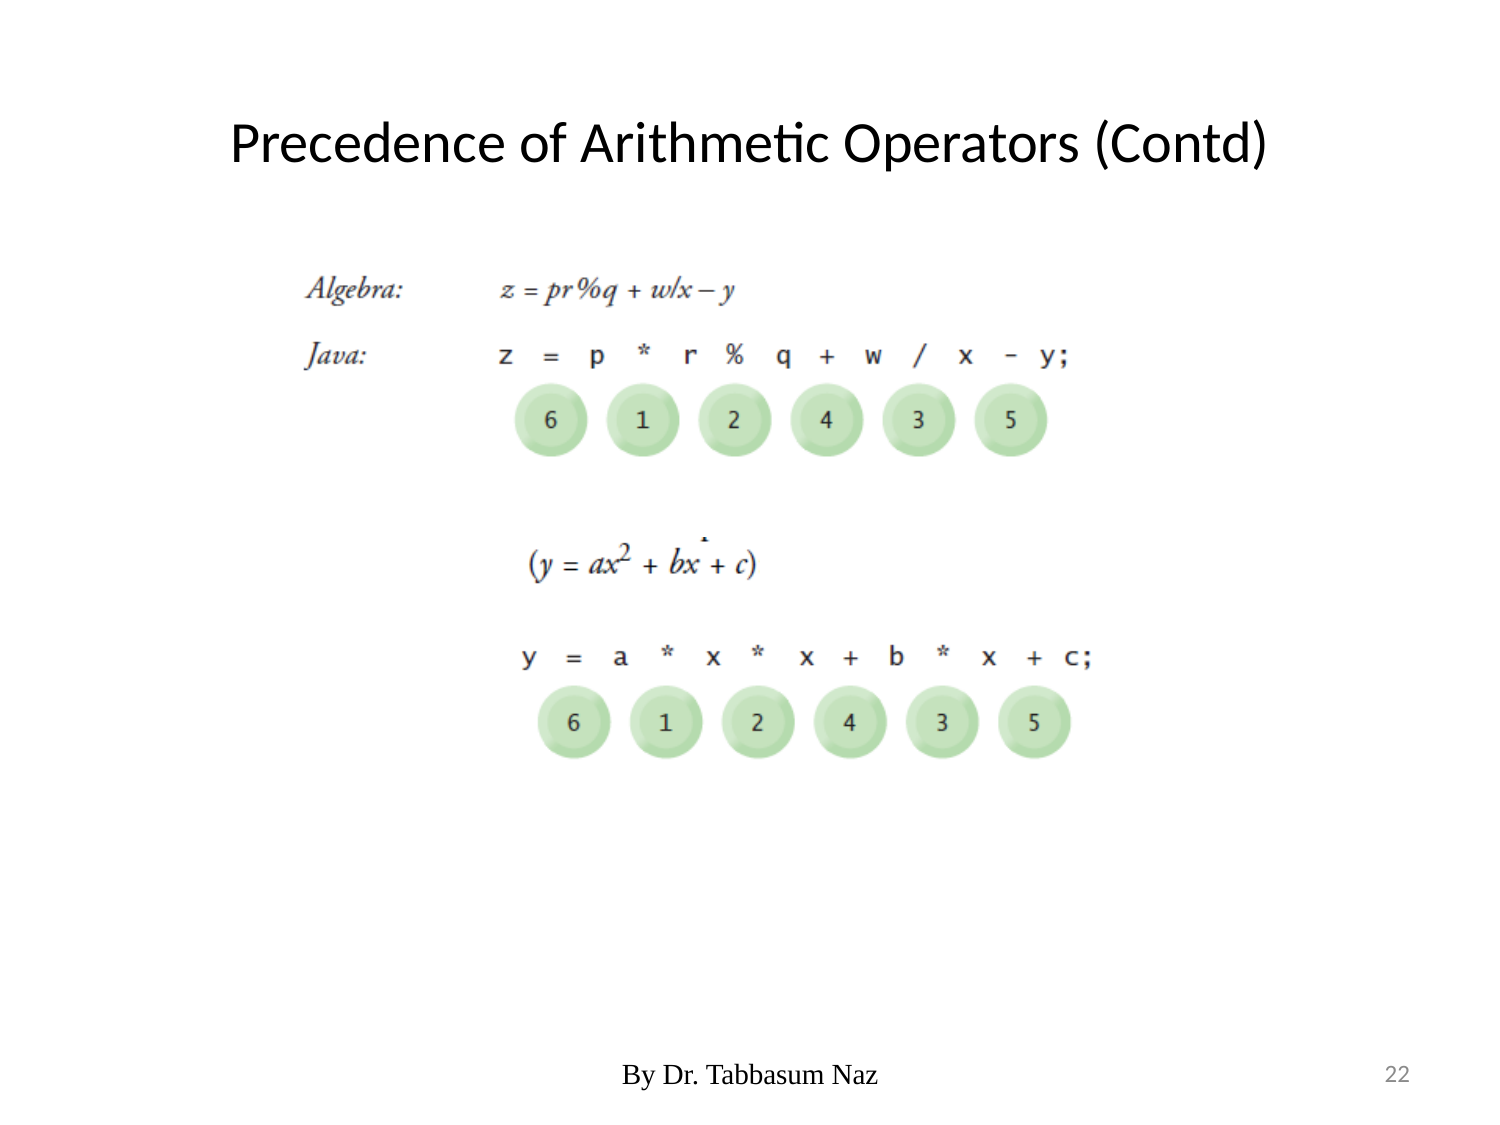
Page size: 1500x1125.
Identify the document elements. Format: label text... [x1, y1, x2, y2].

footer By Dr. Tabbasum Naz [512, 1042, 988, 1103]
picture [524, 537, 760, 593]
slide_number 22 [1074, 1042, 1425, 1103]
picture [474, 627, 1127, 776]
title Precedence of Arithmetic Operators (Contd) [75, 45, 1425, 233]
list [287, 269, 1152, 463]
